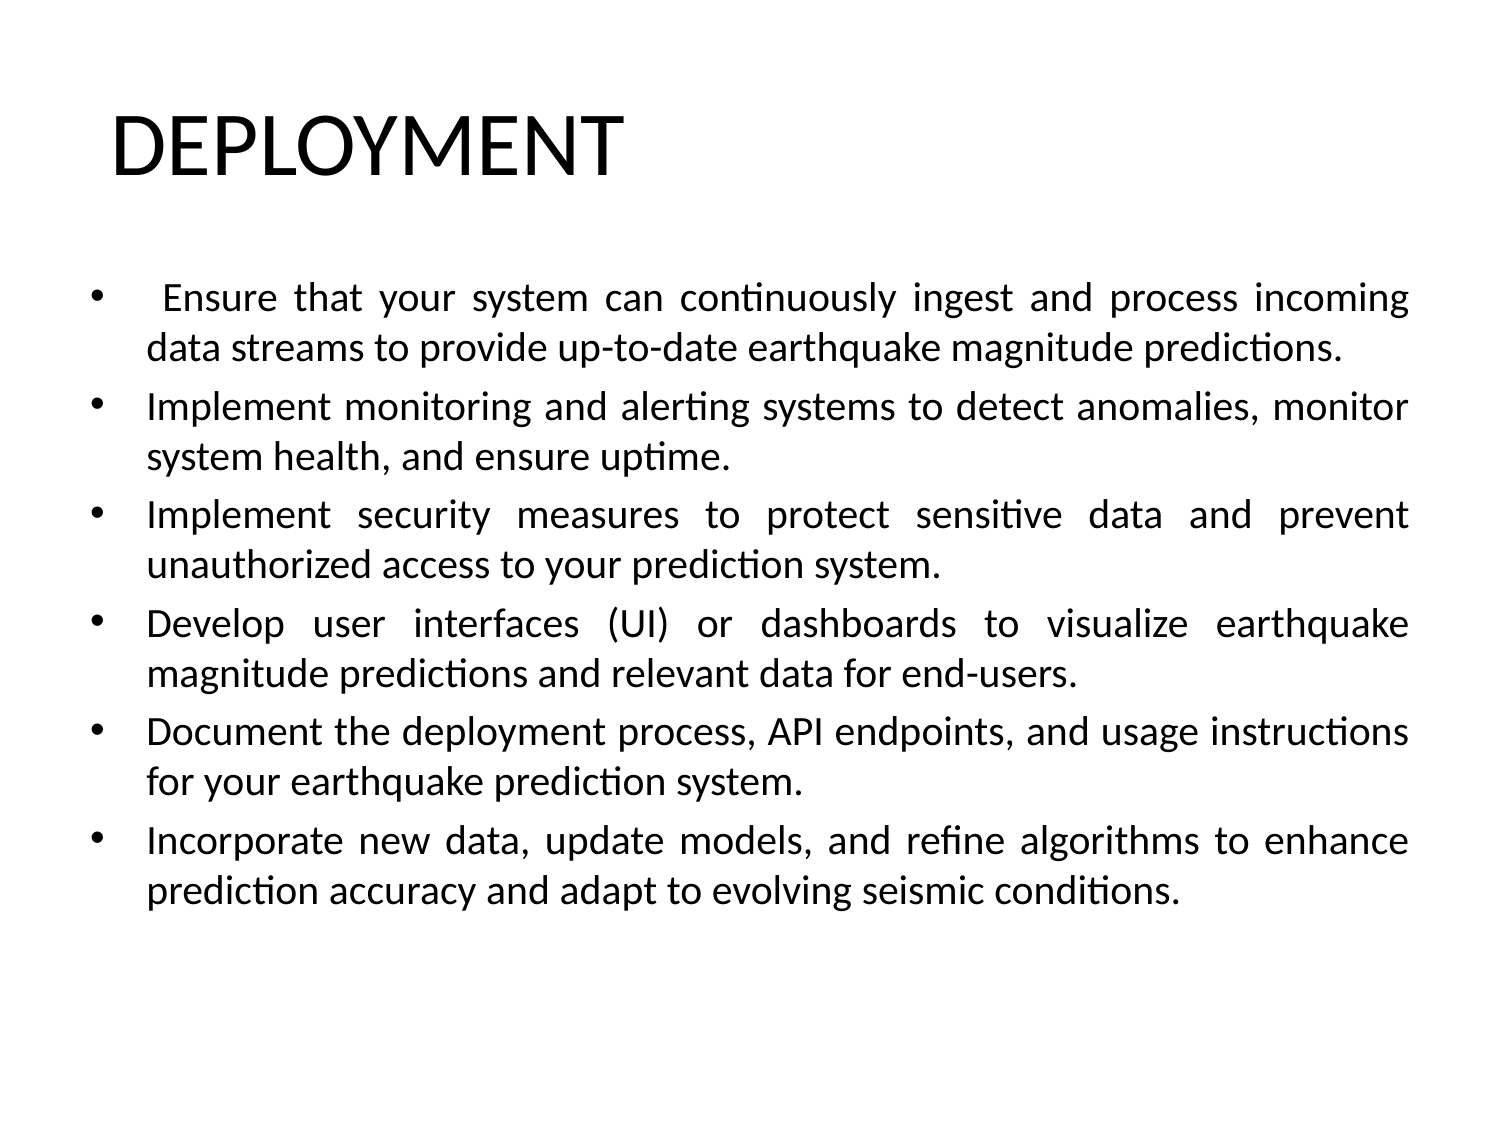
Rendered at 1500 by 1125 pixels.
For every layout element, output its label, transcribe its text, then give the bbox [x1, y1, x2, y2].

list Ensure that your system can continuously ingest and process incoming data streams to provide up-to-date earthquake magnitude predictions. Implement monitoring and alerting systems to detect anomalies, monitor system health, and ensure uptime. Implement security measures to protect sensitive data and prevent unauthorized access to your prediction system. Develop user interfaces (UI) or dashboards to visualize earthquake magnitude predictions and relevant data for end-users. Document the deployment process, API endpoints, and usage instructions for your earthquake prediction system. Incorporate new data, update models, and refine algorithms to enhance prediction accuracy and adapt to evolving seismic conditions. [75, 262, 1425, 1005]
title DEPLOYMENT [75, 45, 1425, 233]
